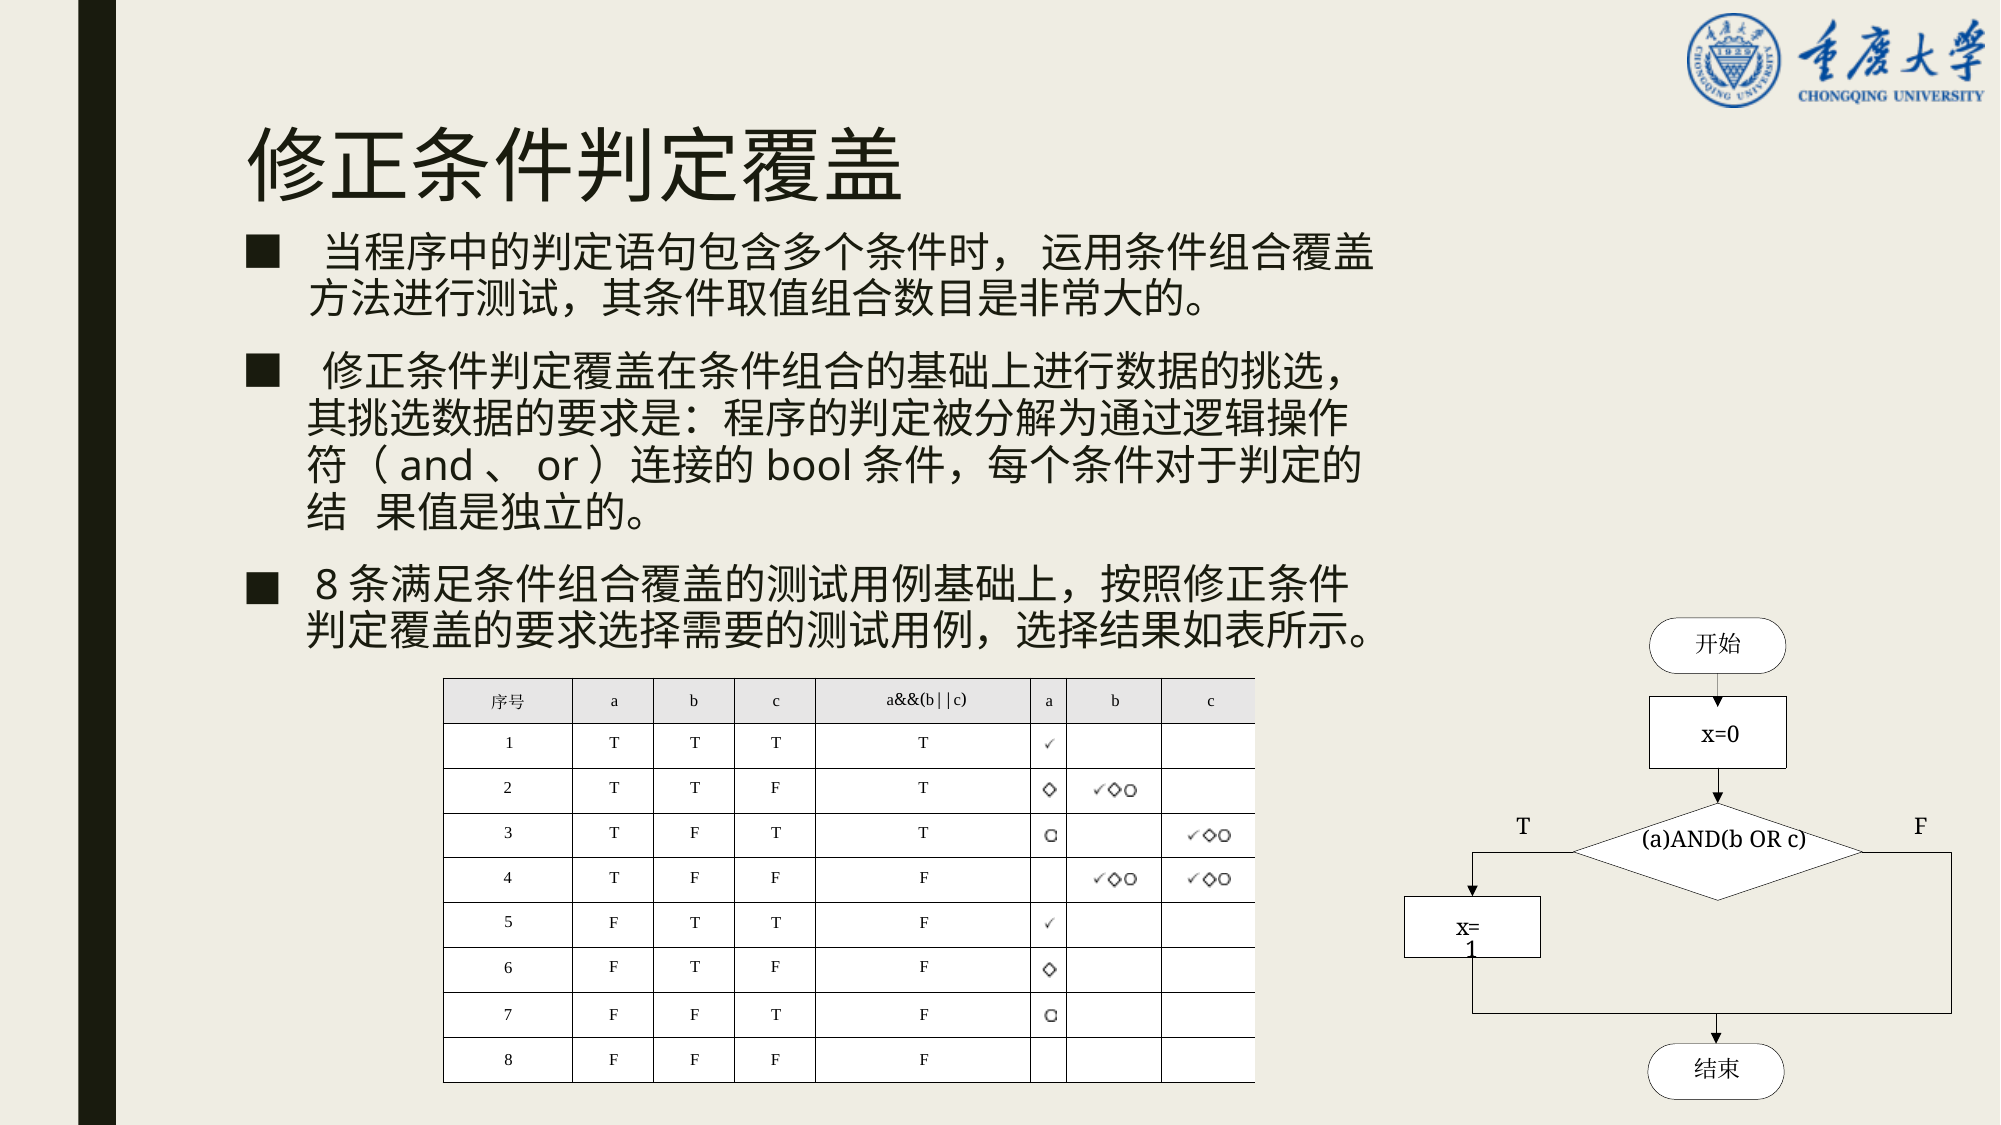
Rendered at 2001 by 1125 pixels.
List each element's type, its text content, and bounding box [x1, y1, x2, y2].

picture [1043, 917, 1055, 932]
table_cell [1162, 858, 1255, 902]
table_cell 2 [444, 769, 572, 813]
table_cell [1162, 1038, 1255, 1082]
picture [1202, 827, 1217, 843]
table_cell [1162, 903, 1255, 947]
table_header 序号 [444, 679, 572, 723]
picture [1107, 782, 1122, 798]
table_cell [1031, 769, 1066, 813]
table_cell F [735, 769, 815, 813]
table_cell 1 [444, 724, 572, 768]
table_cell T [654, 948, 734, 992]
table_cell T [573, 814, 653, 857]
picture [1187, 872, 1200, 887]
table_cell 6 [444, 948, 572, 992]
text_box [1467, 851, 1574, 897]
table_cell [1067, 948, 1161, 992]
picture [1042, 782, 1057, 798]
table_cell T [654, 724, 734, 768]
table_cell F [573, 1038, 653, 1082]
text_box T [1514, 814, 1530, 841]
table_cell F [816, 903, 1030, 947]
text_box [1467, 851, 1952, 1014]
table_cell F [573, 993, 653, 1037]
table_header a [573, 679, 653, 723]
table_cell 8 [444, 1038, 572, 1082]
table_header a [1031, 679, 1066, 723]
table_header b [1067, 679, 1161, 723]
table_cell [1031, 814, 1066, 857]
picture [1107, 872, 1122, 888]
text_box [1712, 696, 1724, 708]
table_cell T [816, 769, 1030, 813]
picture [1043, 1008, 1057, 1022]
table_cell T [735, 814, 815, 857]
table_cell T [573, 858, 653, 902]
picture [1187, 828, 1200, 842]
table_cell T [735, 993, 815, 1037]
table_cell [1067, 858, 1161, 902]
table_cell T [654, 903, 734, 947]
table_cell F [735, 858, 815, 902]
table_cell T [816, 724, 1030, 768]
text_box [0, 0, 78, 1125]
picture [1218, 873, 1231, 887]
table_header x=0 [1650, 697, 1786, 768]
table_header x [1405, 897, 1467, 957]
table_cell F [654, 1038, 734, 1082]
picture [1202, 872, 1217, 888]
table_cell [1162, 769, 1255, 813]
text_box F [1912, 814, 1928, 841]
table_header c [735, 679, 815, 723]
picture [1043, 738, 1055, 752]
text_box [1712, 792, 1724, 802]
table_cell [1031, 903, 1066, 947]
table_cell [1031, 1038, 1066, 1082]
picture [1124, 873, 1137, 887]
table_cell F [735, 948, 815, 992]
picture [1124, 783, 1137, 797]
table_cell [1162, 814, 1255, 857]
table_cell T [573, 769, 653, 813]
table_cell T [654, 769, 734, 813]
table_cell [1067, 993, 1161, 1037]
table_cell 7 [444, 993, 572, 1037]
table_cell [1031, 858, 1066, 902]
table_cell [1067, 1038, 1161, 1082]
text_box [1573, 802, 1863, 901]
table_cell [1031, 724, 1066, 768]
table_cell 5 [444, 903, 572, 947]
table_cell [1067, 814, 1161, 857]
table_cell [1067, 724, 1161, 768]
picture [1093, 872, 1106, 887]
table_cell T [816, 814, 1030, 857]
table_cell F [654, 858, 734, 902]
text_box [78, 0, 116, 1125]
picture [1042, 962, 1057, 978]
picture [1043, 828, 1057, 842]
table_cell [1031, 948, 1066, 992]
table_cell F [654, 993, 734, 1037]
text_box [116, 0, 2000, 1125]
table_cell F [573, 903, 653, 947]
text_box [1647, 1043, 1785, 1100]
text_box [1649, 617, 1787, 674]
table_cell F [735, 1038, 815, 1082]
table_cell 4 [444, 858, 572, 902]
table_cell F [654, 814, 734, 857]
table_header c [1162, 679, 1255, 723]
text_box 修正条件判定覆盖 ■ 当程序中的判定语句包含多个条件时， 运用条件组合覆盖 方法进行测试，其条件取值组合数目是非常大的。 ■ 修正条件判定覆盖在条件组合的基础上进行数据的挑选， 其挑选数据的要求是：程序的判定被分解为通过逻辑操作 符（and、or）连接的bool条件，每个条件对于判定的结 果值是独立的。 ■ 8条满足条件组合覆盖的测试用例基础上，按照修正条件 判定覆盖的要求选择需要的测试用例，选择结果如表所示。 [240, 118, 1384, 657]
table_cell F [573, 948, 653, 992]
table_cell F [816, 948, 1030, 992]
table_cell [1067, 769, 1161, 813]
table_cell [1162, 993, 1255, 1037]
table_cell T [735, 903, 815, 947]
table_cell F [816, 1038, 1030, 1082]
table_cell [1162, 724, 1255, 768]
table_cell [1067, 903, 1161, 947]
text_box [1710, 1013, 1722, 1044]
table_cell T [735, 724, 815, 768]
table_cell [1031, 993, 1066, 1037]
table_header b [654, 679, 734, 723]
table_header a&&(b||c) [816, 679, 1030, 723]
table_cell [1162, 948, 1255, 992]
table_cell F [816, 858, 1030, 902]
table_cell 3 [444, 814, 572, 857]
picture [1218, 828, 1231, 842]
table_cell T [573, 724, 653, 768]
picture [1686, 13, 1985, 108]
picture [1093, 783, 1106, 797]
table_cell F [816, 993, 1030, 1037]
